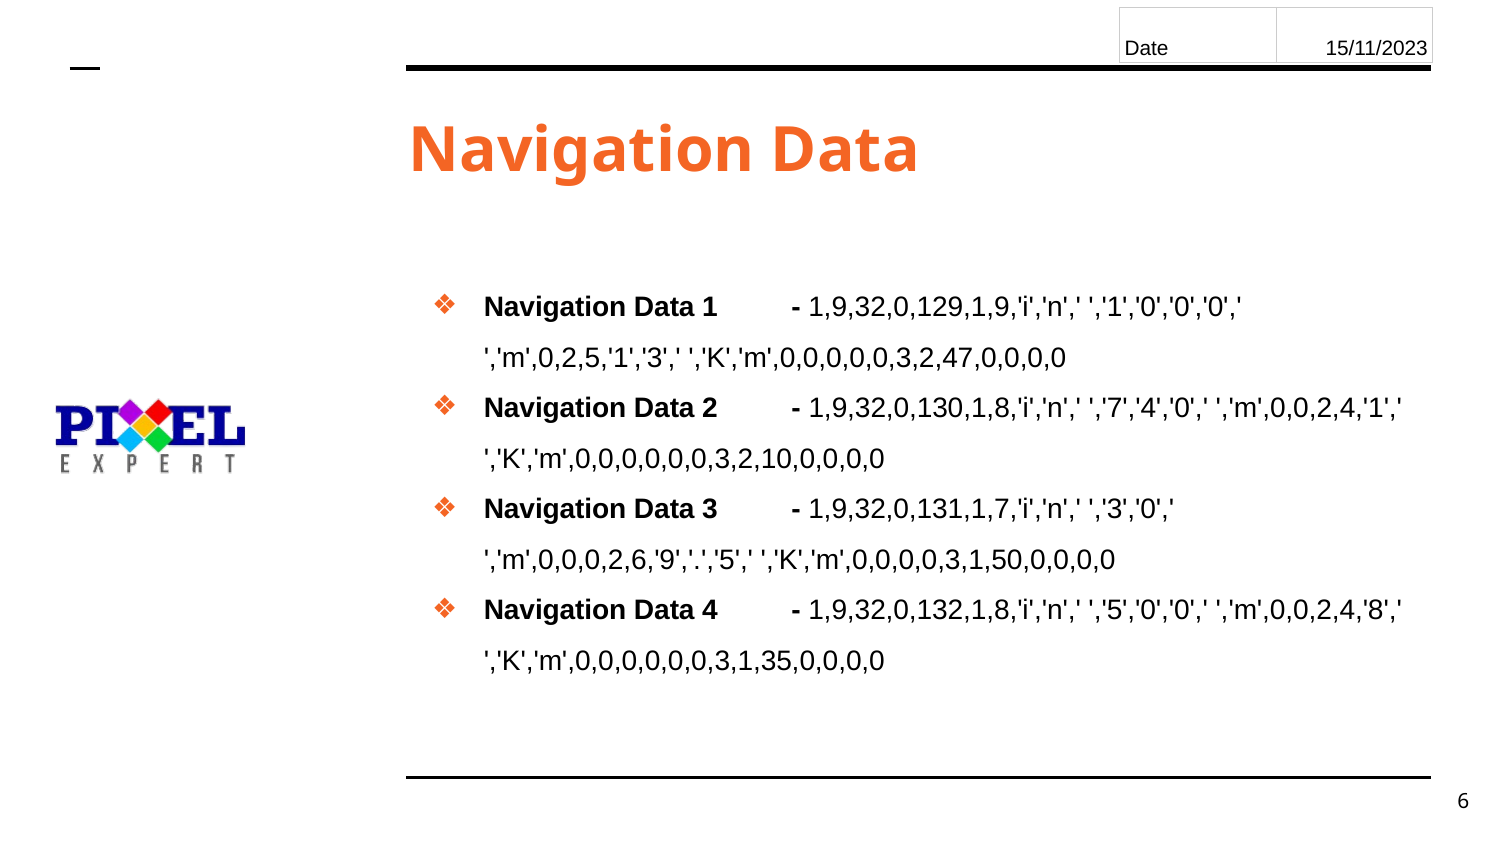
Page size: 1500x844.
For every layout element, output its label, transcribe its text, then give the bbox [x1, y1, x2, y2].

table_header Date [1120, 8, 1276, 62]
list Navigation Data 1 - 1,9,32,0,129,1,9,'i','n',' ','1','0','0','0',' ','m',0,2,5,'1','3',' ','K','m',0,0,0,0,0,3,2,47,0,0,0,0 Navigation Data 2 - 1,9,32,0,130,1,8,'i','n',' ','7','4','0',' ','m',0,0,2,4,'1',' ','K','m',0,0,0,0,0,0,3,2,10,0,0,0,0 Navigation Data 3 - 1,9,32,0,131,1,7,'i','n',' ','3','0',' ','m',0,0,0,2,6,'9','.','5',' ','K','m',0,0,0,0,3,1,50,0,0,0,0 Navigation Data 4 - 1,9,32,0,132,1,8,'i','n',' ','5','0','0',' ','m',0,0,2,4,'8',' ','K','m',0,0,0,0,0,0,3,1,35,0,0,0,0 [393, 256, 1431, 749]
picture [49, 336, 251, 538]
slide_number ‹#› [1394, 769, 1484, 834]
title Navigation Data [393, 94, 1431, 199]
table_header 15/11/2023 [1277, 8, 1432, 62]
